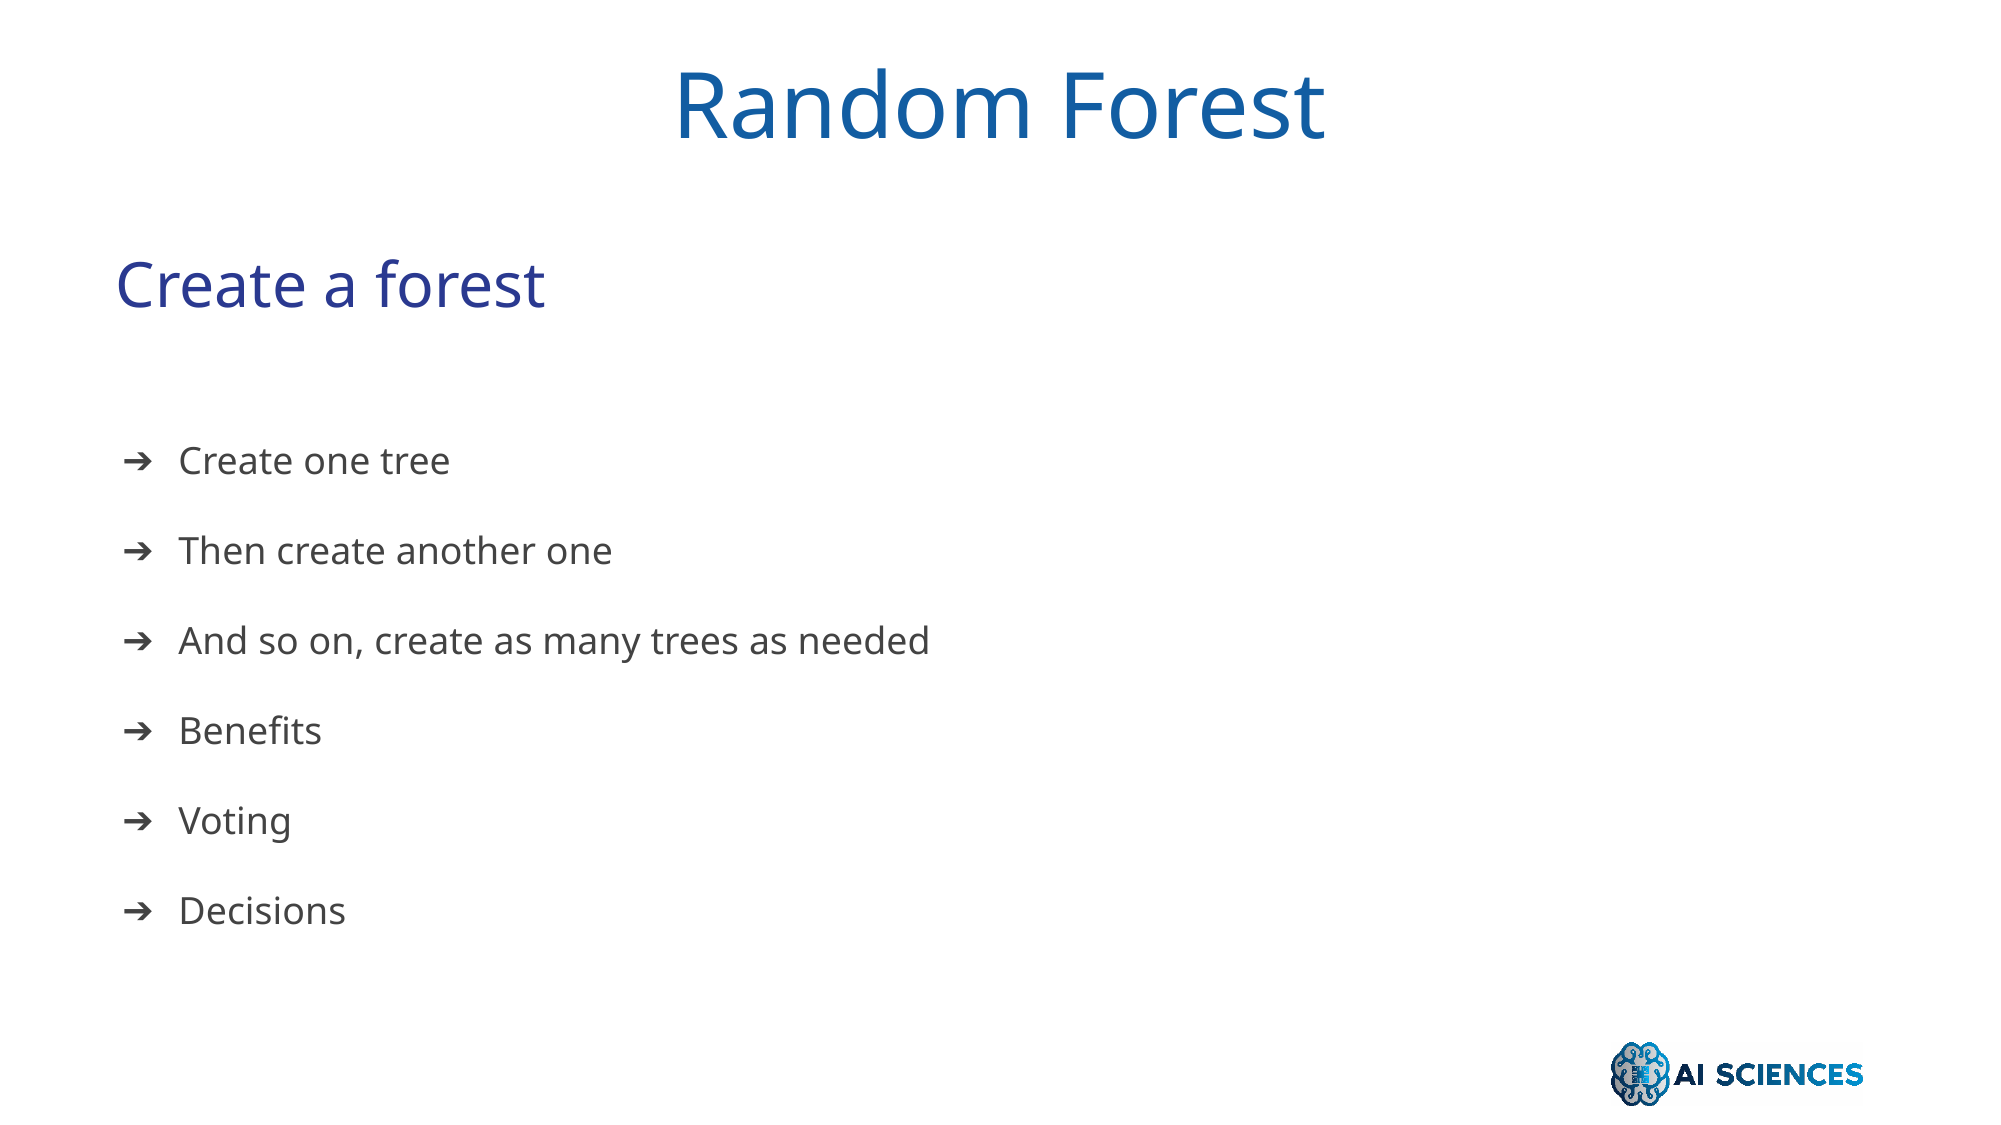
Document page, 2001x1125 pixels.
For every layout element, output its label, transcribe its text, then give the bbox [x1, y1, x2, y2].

picture [1611, 1042, 1863, 1106]
picture [1659, 1080, 1665, 1091]
picture [1644, 1047, 1656, 1058]
text_box Create one tree Then create another one And so on, create as many trees as needed Benefits Voting Decisions [88, 376, 1895, 924]
picture [1853, 1068, 1863, 1074]
text_box Random Forest [137, 0, 1863, 218]
text_box Create a forest [101, 229, 1499, 329]
